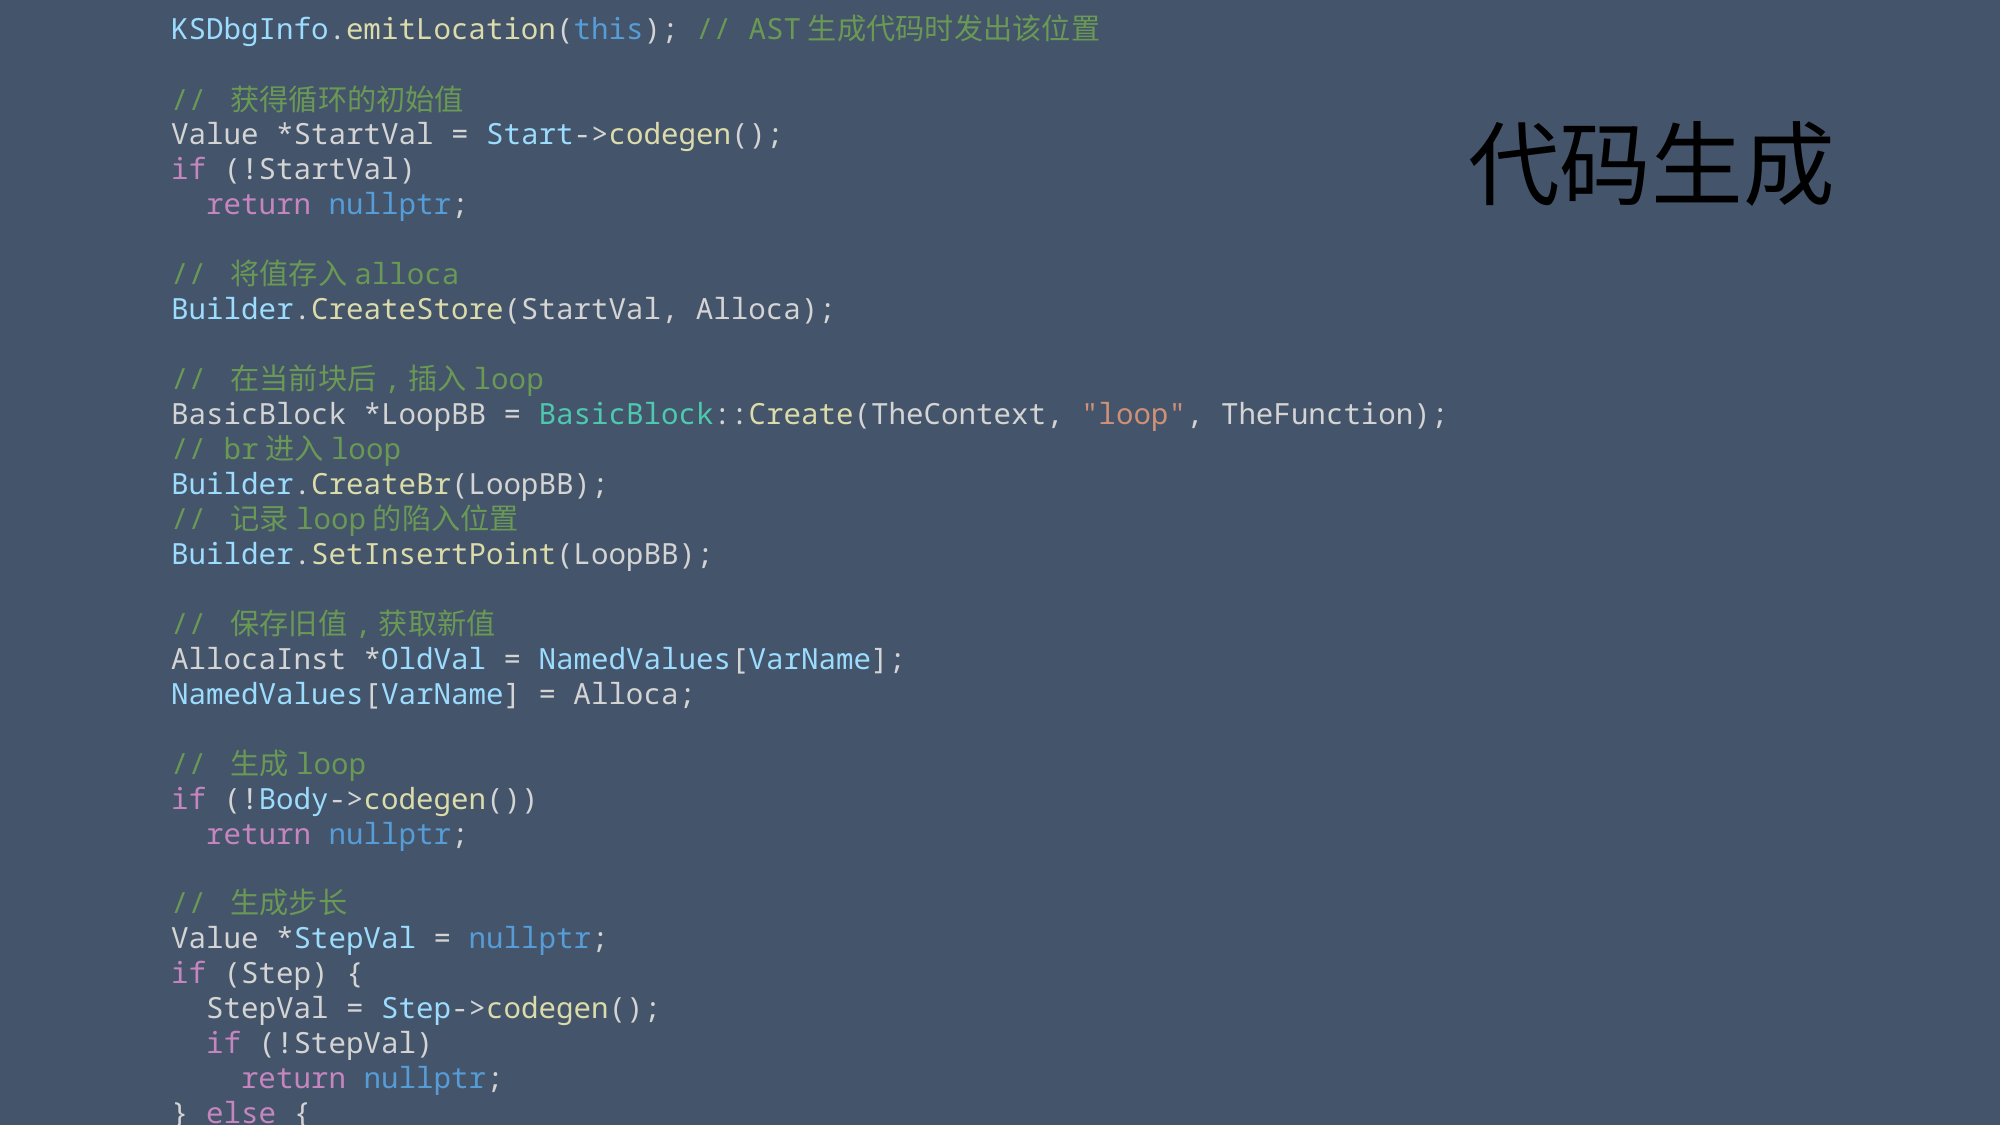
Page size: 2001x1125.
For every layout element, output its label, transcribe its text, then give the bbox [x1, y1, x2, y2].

title 代码生成 [1453, 59, 1863, 278]
